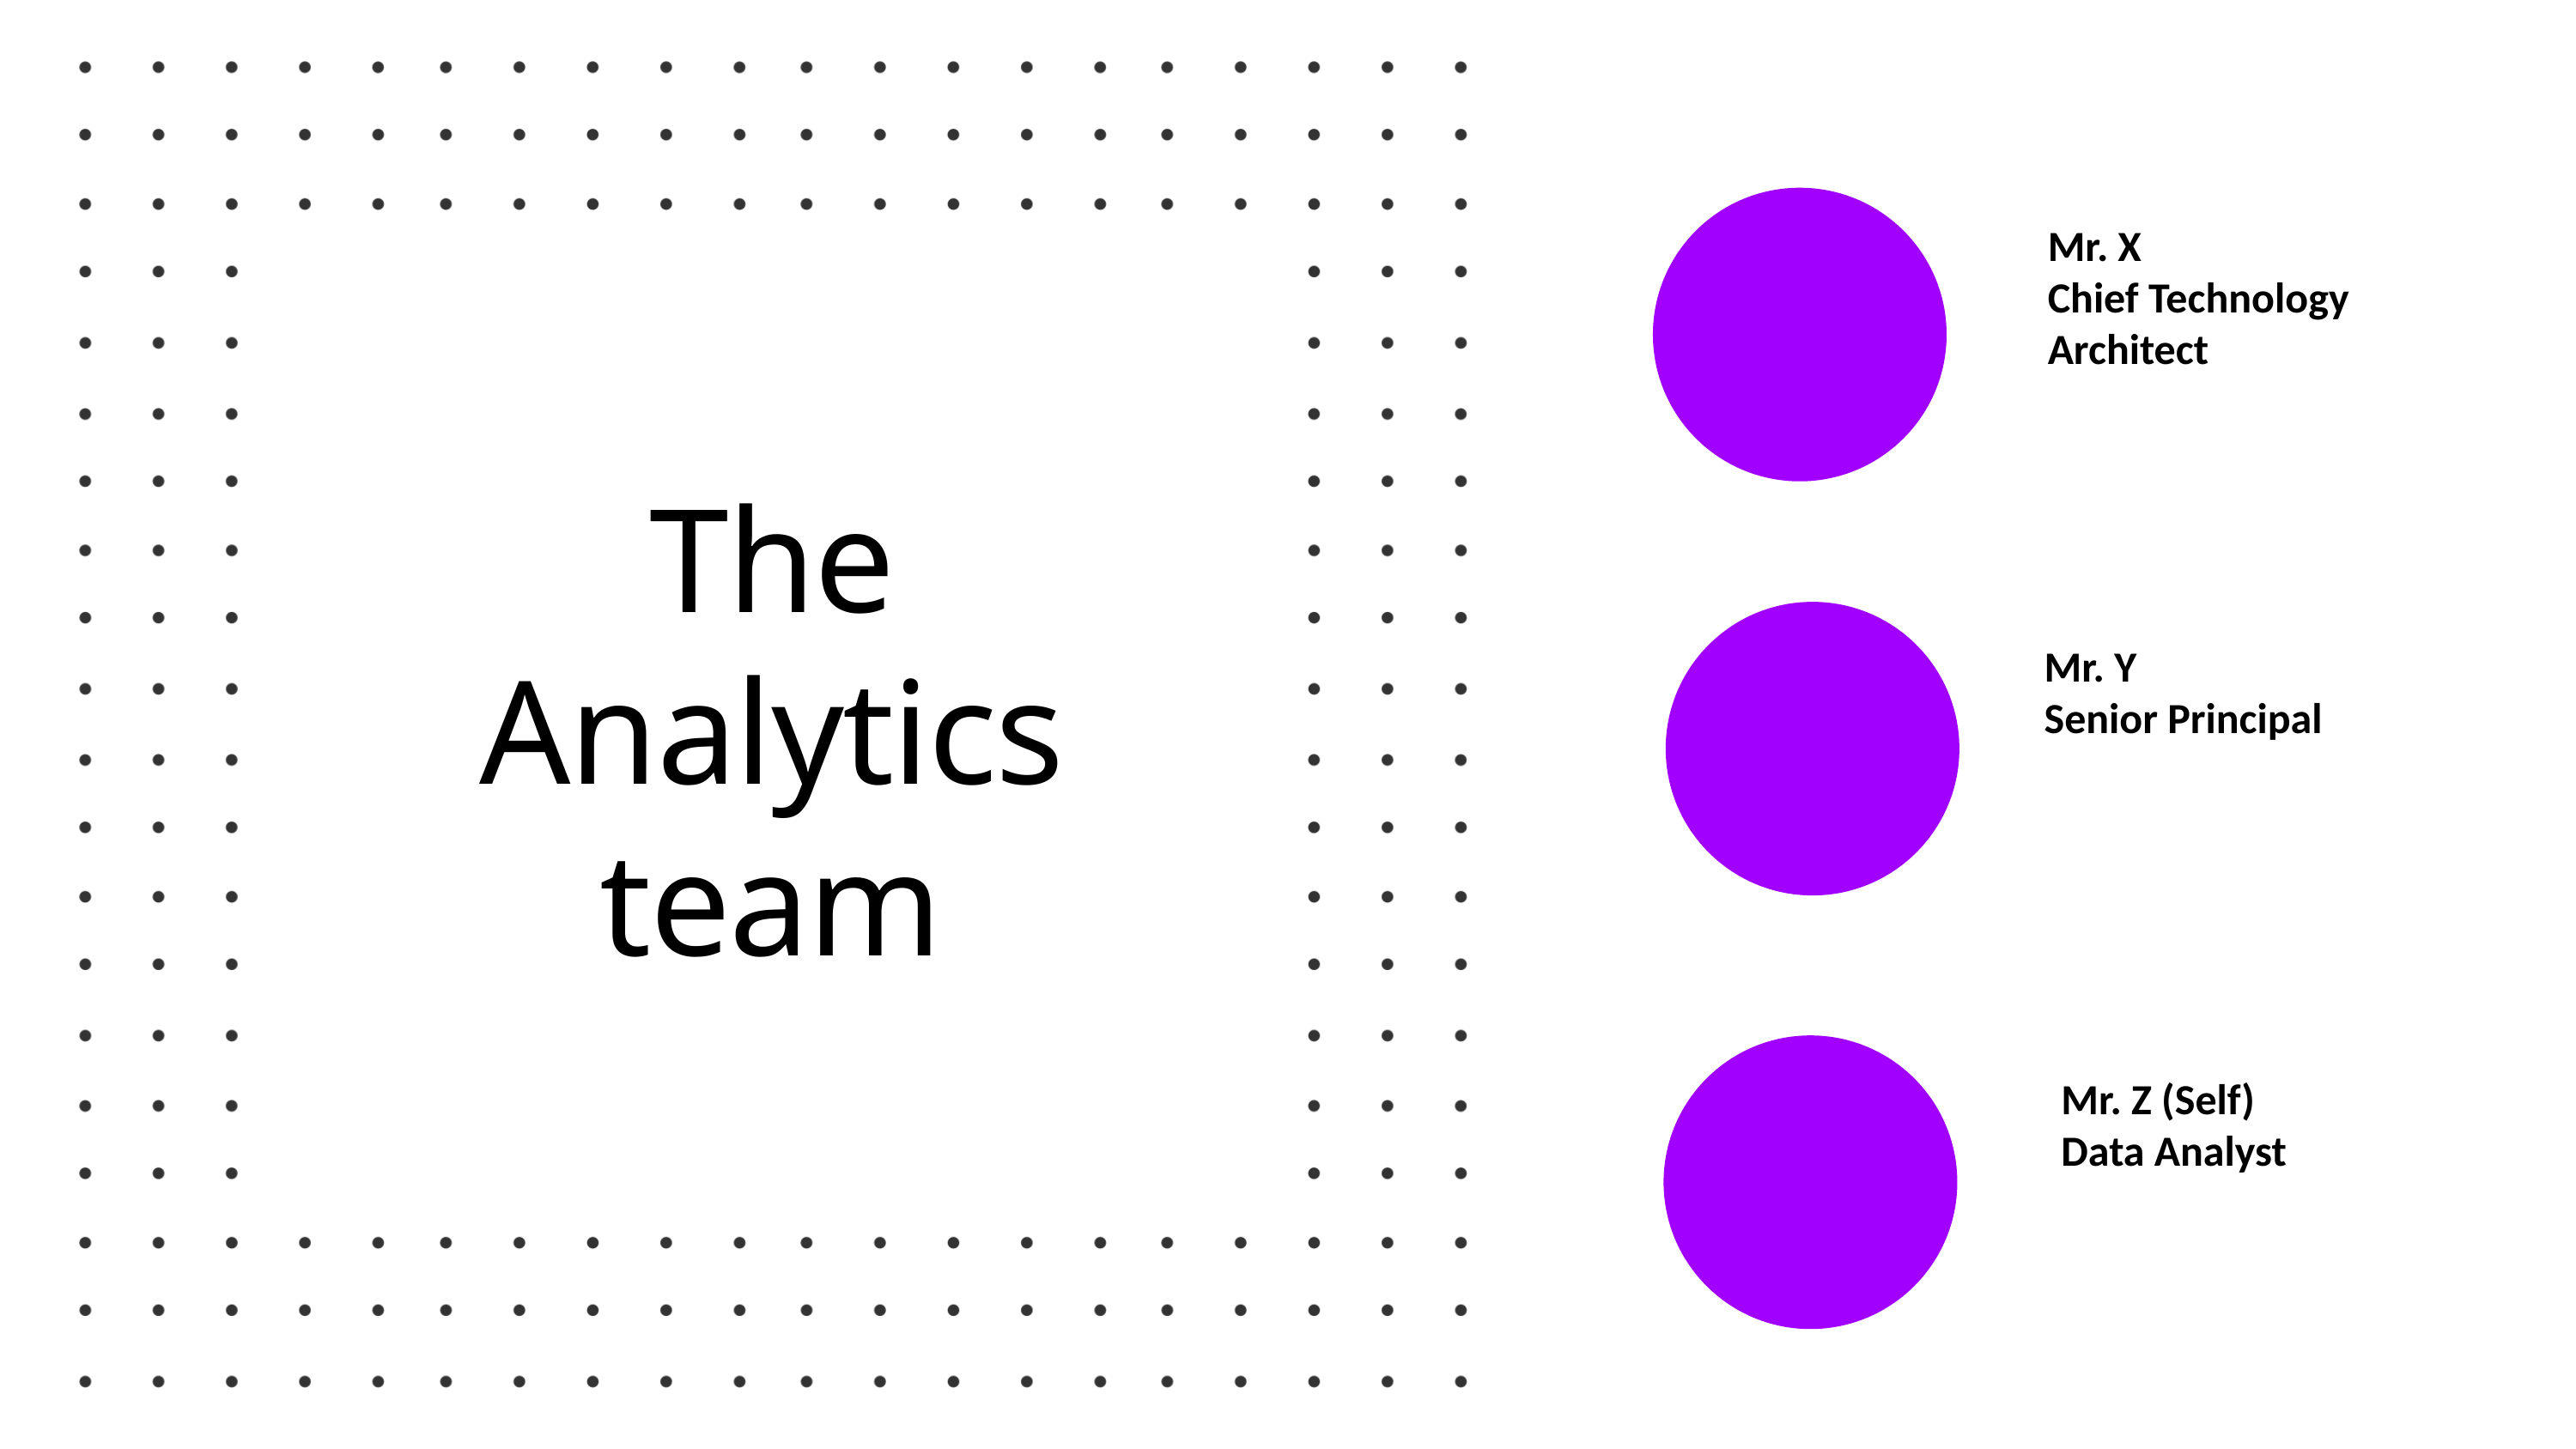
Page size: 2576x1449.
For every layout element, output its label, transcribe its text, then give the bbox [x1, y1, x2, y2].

text_box Mr. Z (Self) Data Analyst [2048, 1065, 2425, 1182]
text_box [1665, 601, 1960, 896]
text_box Mr. X Chief Technology Architect [2034, 212, 2464, 379]
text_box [1652, 187, 1947, 482]
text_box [70, 57, 1472, 1392]
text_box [1663, 1034, 1958, 1330]
text_box Mr. Y Senior Principal [2031, 633, 2415, 749]
